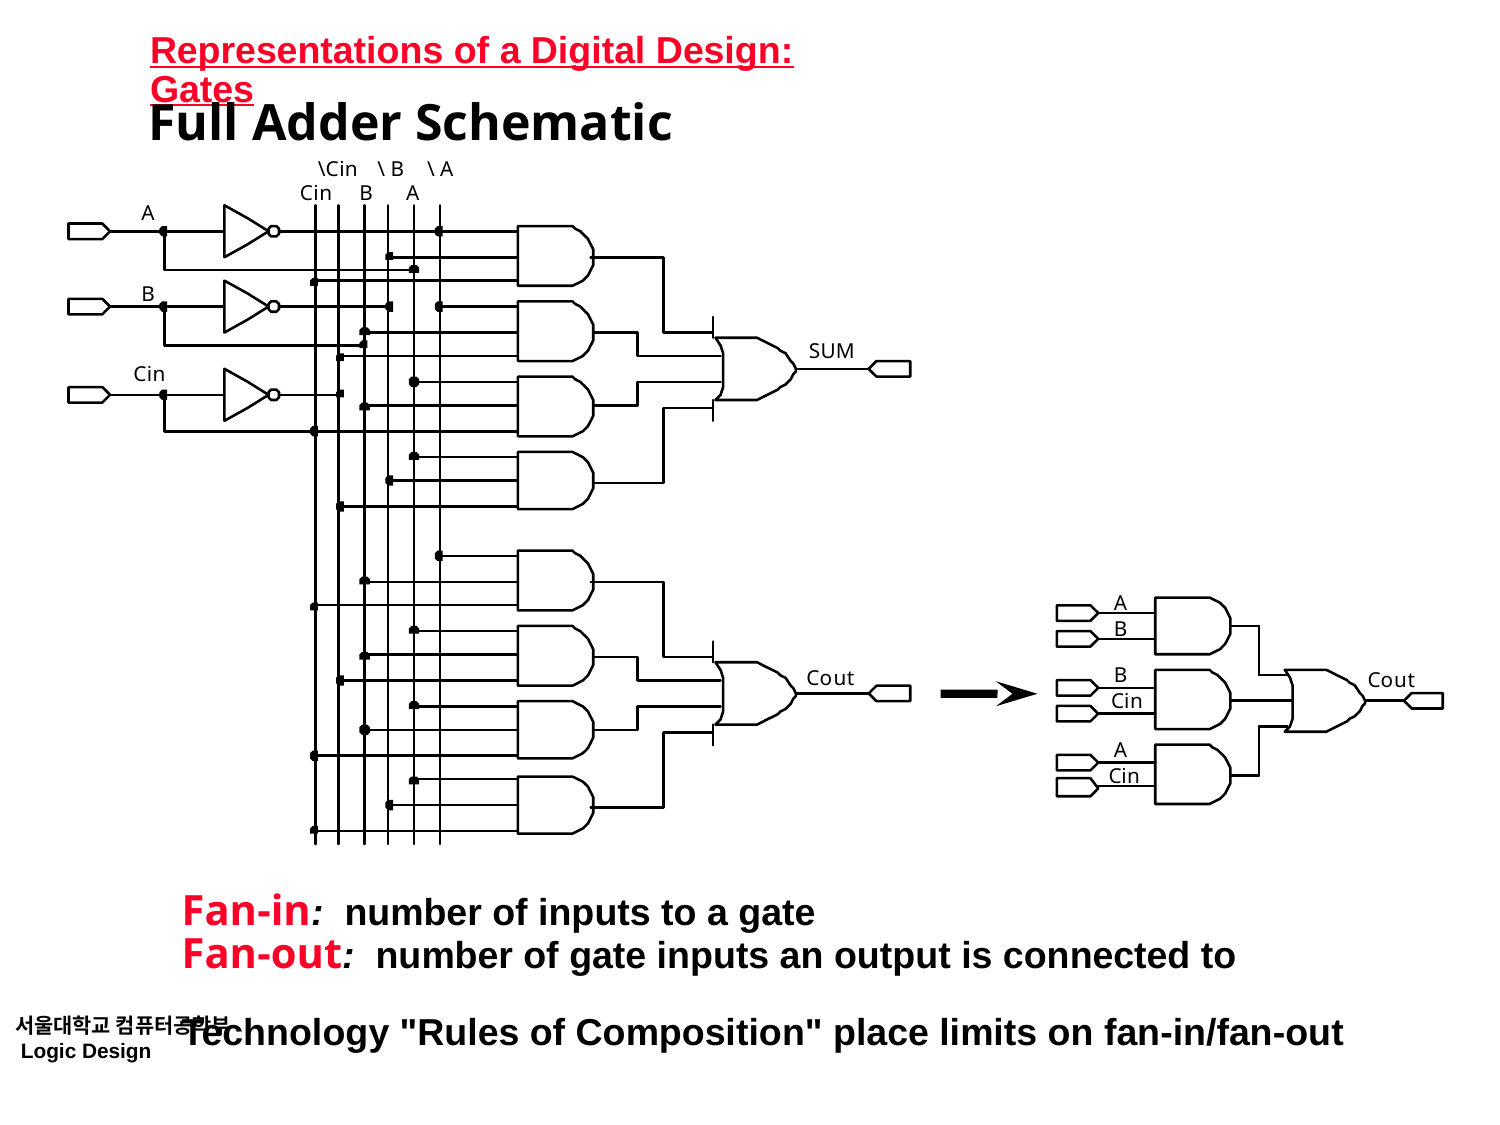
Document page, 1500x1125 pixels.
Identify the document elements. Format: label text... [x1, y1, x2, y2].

slide_number 서울대학교 컴퓨터공학부 Logic Design Chap1.57 [0, 1049, 313, 1125]
text_box Fan-in: number of inputs to a gate Fan-out: number of gate inputs an output is connected to Technology "Rules of Composition" place limits on fan-in/fan-out [171, 887, 1356, 1058]
text_box Full Adder Schematic [138, 95, 684, 151]
picture [65, 153, 916, 847]
title Representations of a Digital Design: Gates [139, 28, 919, 76]
picture [1053, 586, 1449, 807]
text_box [1016, 687, 1038, 700]
